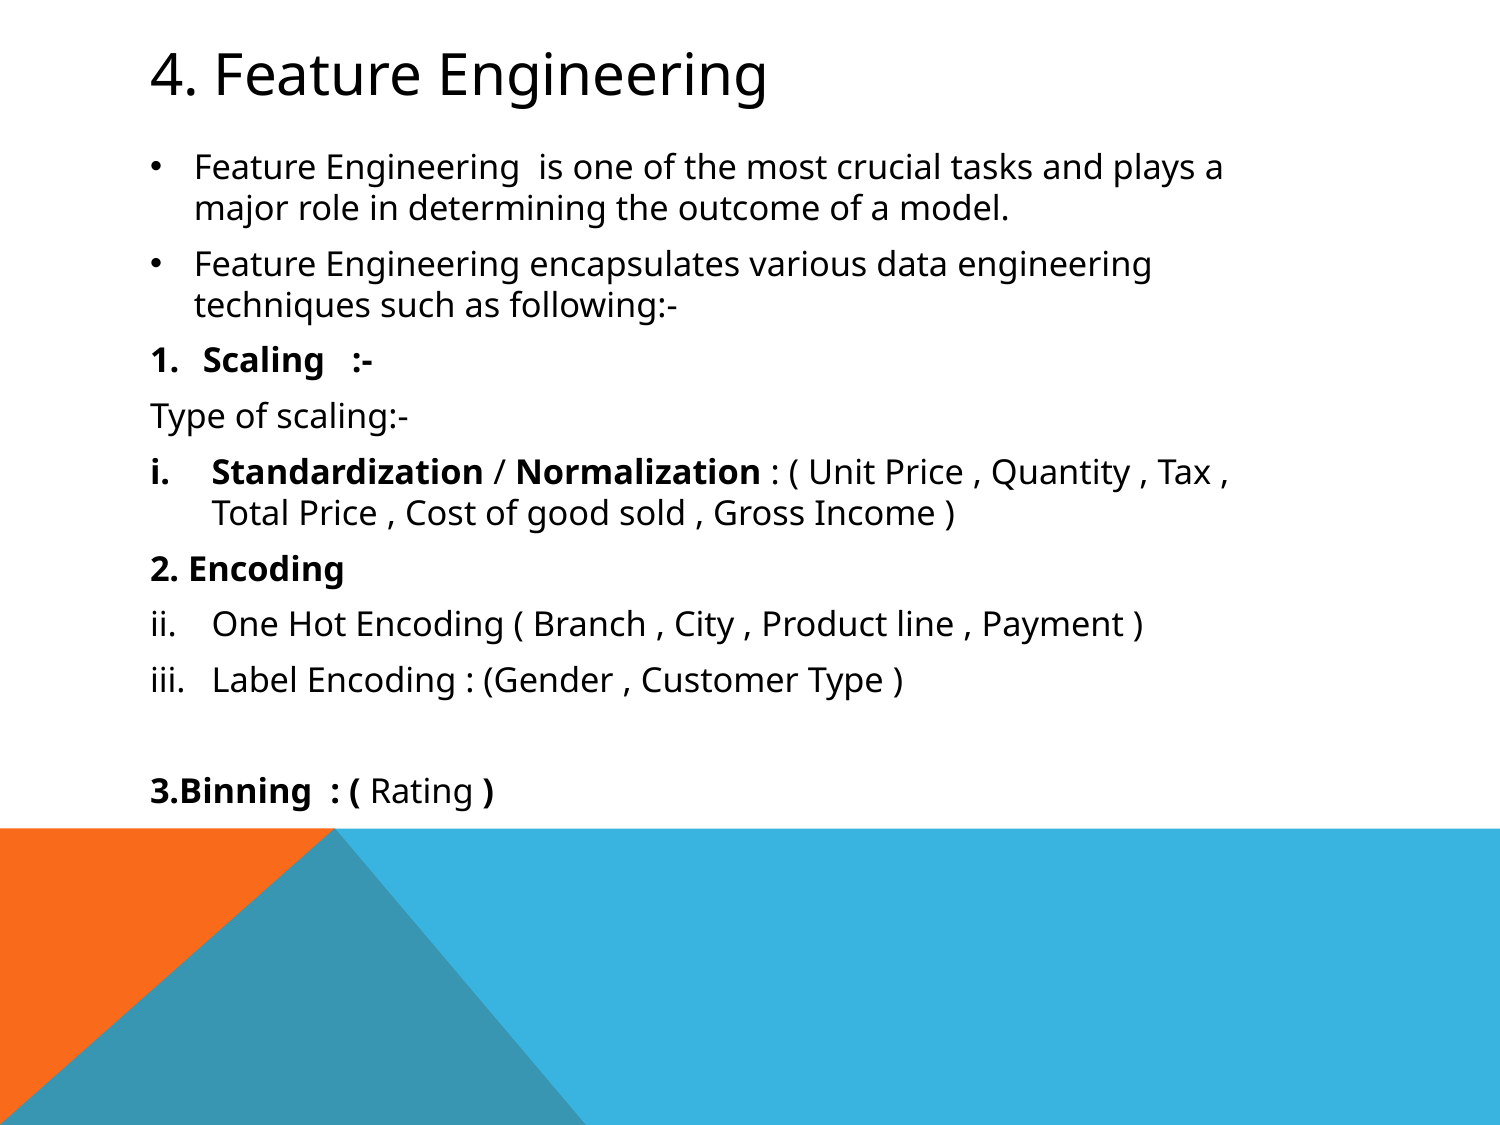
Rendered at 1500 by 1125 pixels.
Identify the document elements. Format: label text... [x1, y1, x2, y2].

title 4. Feature engineering [135, 19, 1369, 126]
list Feature Engineering is one of the most crucial tasks and plays a major role in determining the outcome of a model. Feature Engineering encapsulates various data engineering techniques such as following:- Scaling :- Type of scaling:- Standardization / Normalization : ( Unit Price , Quantity , Tax , Total Price , Cost of good sold , Gross Income ) 2. Encoding One Hot Encoding ( Branch , City , Product line , Payment ) Label Encoding : (Gender , Customer Type ) 3.Binning : ( Rating ) [135, 137, 1317, 823]
